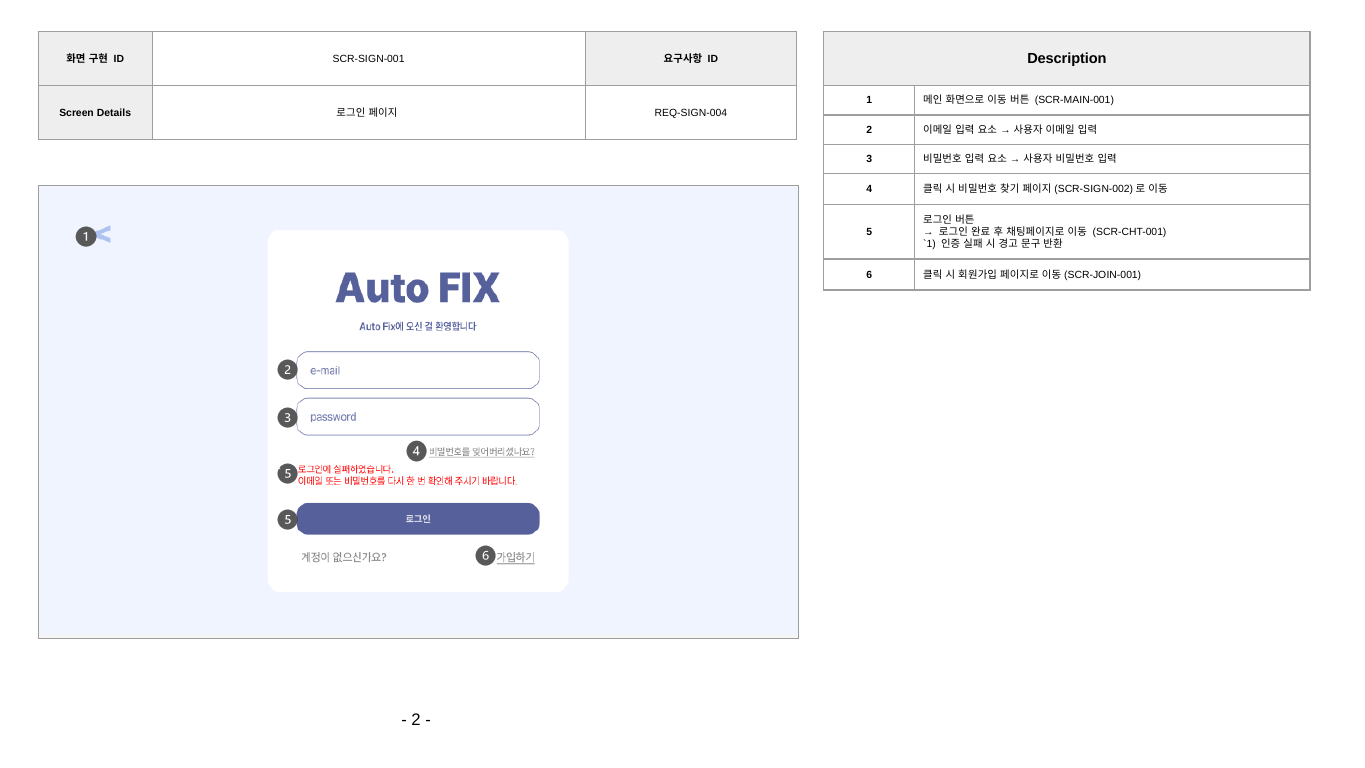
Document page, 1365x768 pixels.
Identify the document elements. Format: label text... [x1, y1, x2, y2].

table_cell Screen Details [39, 86, 152, 139]
table_cell 비밀번호 입력 요소 → 사용자 비밀번호 입력 [915, 145, 1309, 173]
table_cell 메인 화면으로 이동 버튼 (SCR-MAIN-001) [915, 86, 1309, 114]
table_cell 6 [824, 260, 914, 289]
text_box - 2 - [386, 701, 447, 736]
table_cell 2 [824, 116, 914, 144]
table_header 요구사항 ID [586, 32, 796, 85]
table_cell 클릭 시 회원가입 페이지로 이동(SCR-JOIN-001) [915, 260, 1309, 289]
table_cell REQ-SIGN-004 [586, 86, 796, 139]
table_cell 5 [824, 205, 914, 258]
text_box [37, 185, 799, 639]
table_cell 이메일 입력 요소 → 사용자 이메일 입력 [915, 116, 1309, 144]
table_header 화면 구현 ID [39, 32, 152, 85]
table_cell 로그인 버튼 → 로그인 완료 후 채팅페이지로 이동 (SCR-CHT-001) `1) 인증 실패 시 경고 문구 반환 [915, 205, 1309, 258]
table_header Description [824, 32, 1309, 85]
table_cell 4 [824, 174, 914, 204]
table_cell 로그인 페이지 [153, 86, 585, 139]
table_cell 클릭 시 비밀번호 찾기 페이지(SCR-SIGN-002)로 이동 [915, 174, 1309, 204]
table_cell 3 [824, 145, 914, 173]
table_header SCR-SIGN-001 [153, 32, 585, 85]
table_cell 1 [824, 86, 914, 114]
